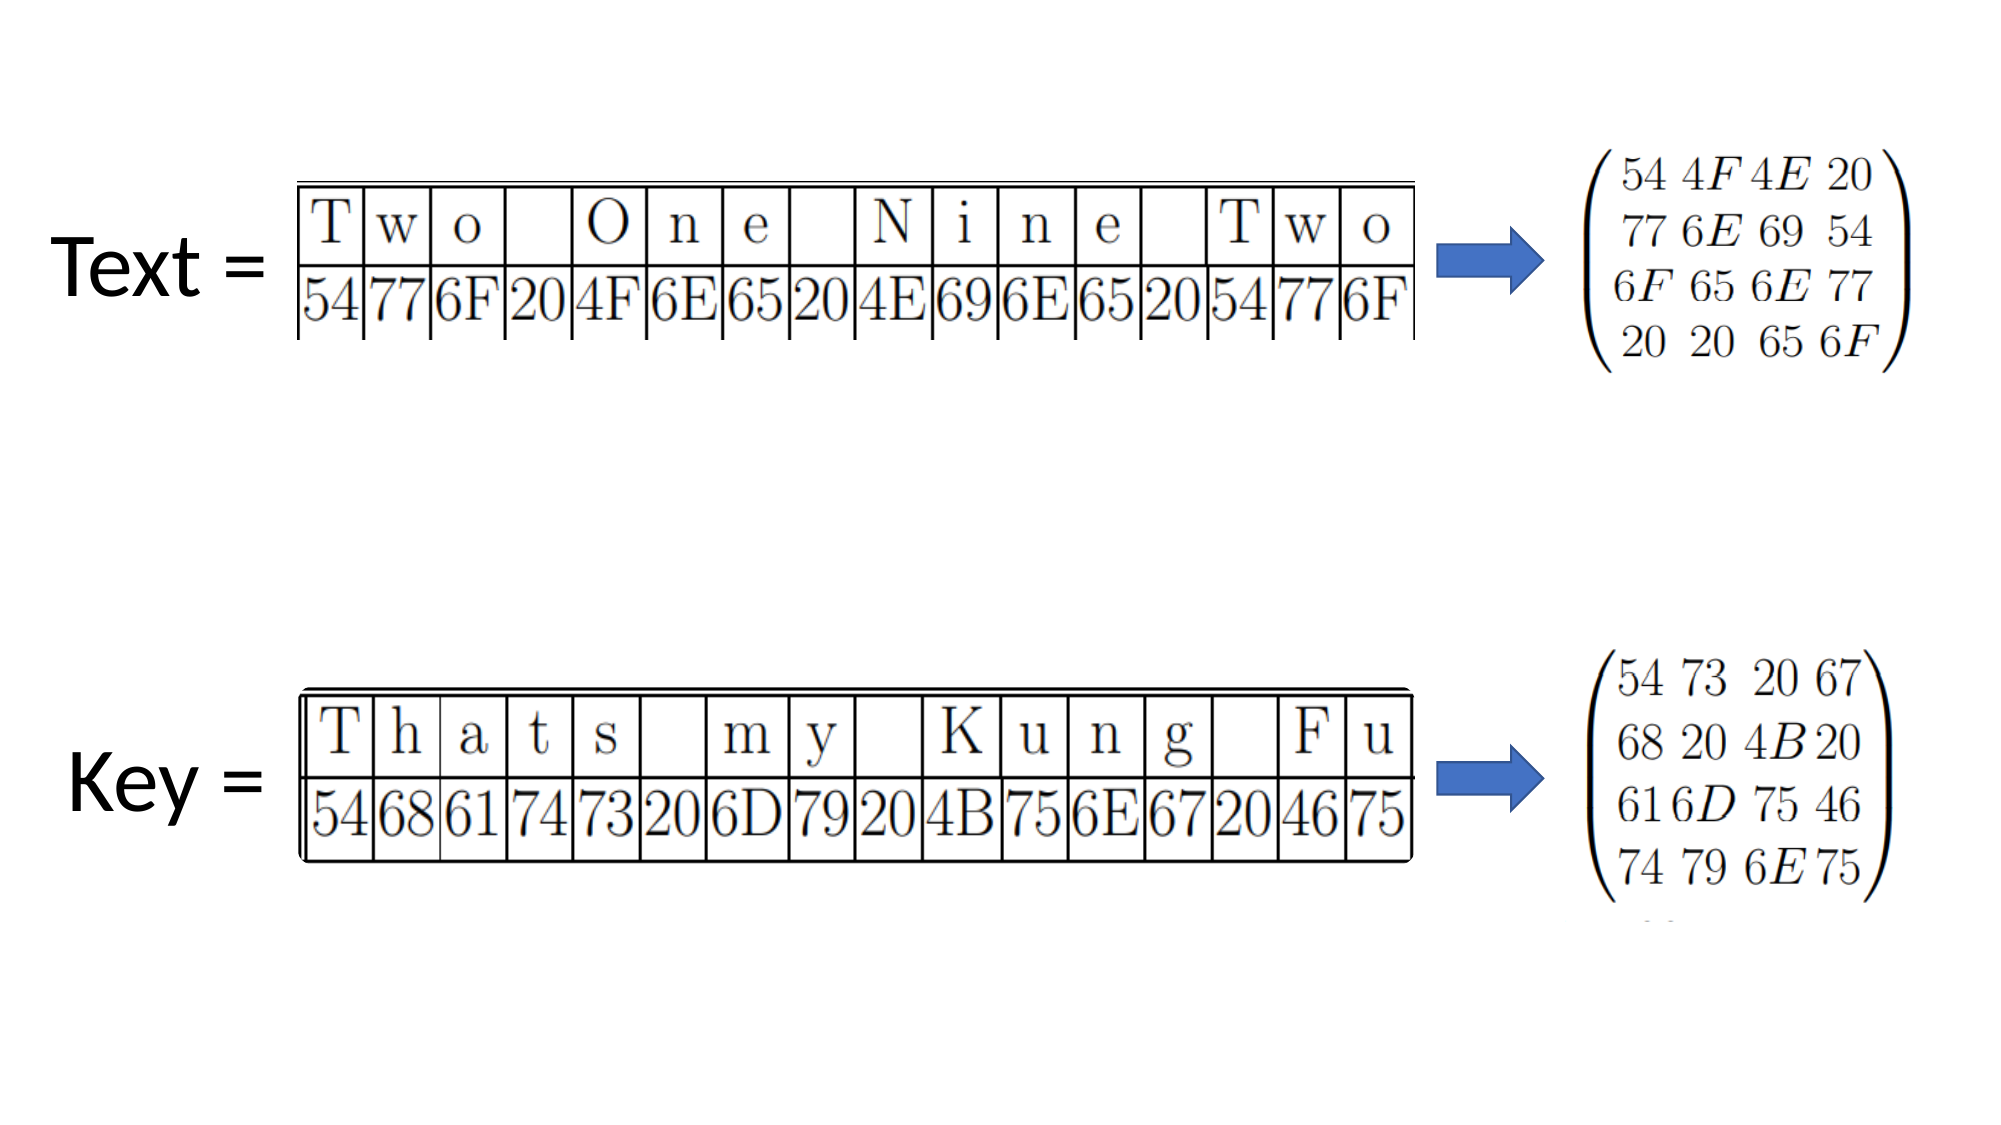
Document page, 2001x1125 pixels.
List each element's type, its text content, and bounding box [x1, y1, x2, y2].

picture [1565, 634, 1919, 922]
picture [1565, 140, 1919, 381]
text_box [1436, 743, 1545, 814]
text_box Key = [52, 712, 297, 837]
text_box Text = [35, 197, 297, 322]
text_box [1436, 225, 1545, 296]
picture [297, 181, 1415, 340]
picture [297, 686, 1415, 865]
